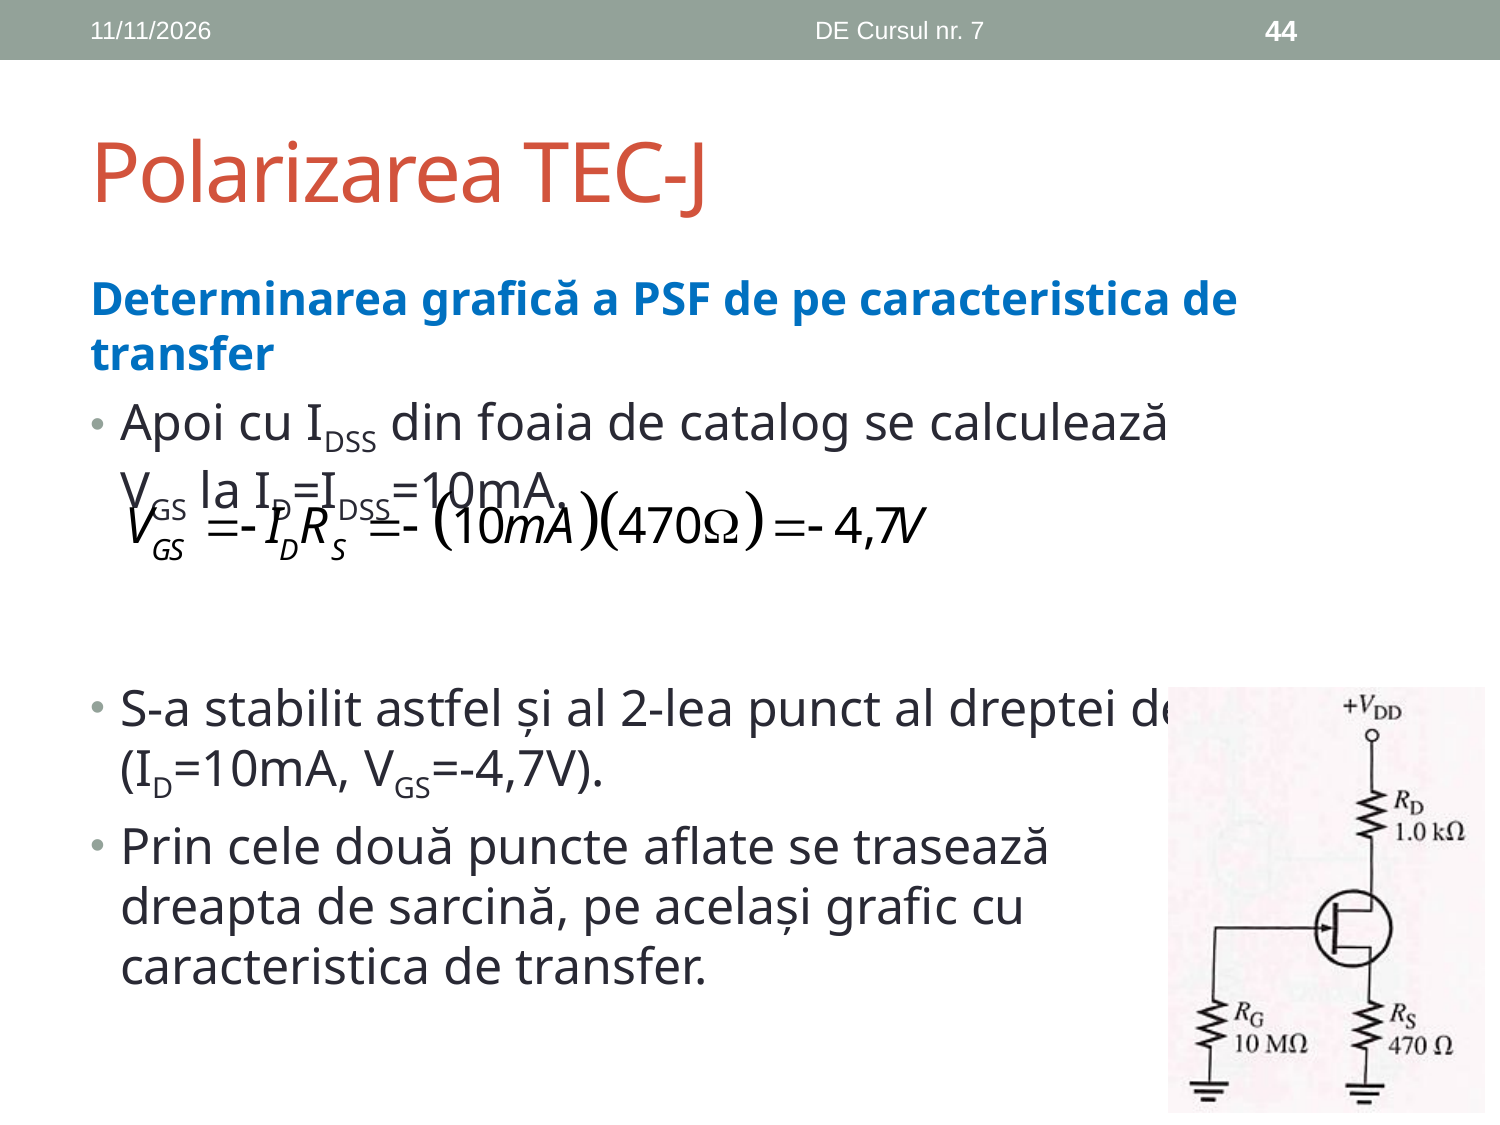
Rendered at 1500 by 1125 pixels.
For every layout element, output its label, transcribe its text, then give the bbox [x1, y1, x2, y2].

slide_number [75, 3, 550, 57]
list Determinarea grafică a PSF de pe caracteristica de transfer Apoi cu IDSS din foaia de catalog se calculează VGS la ID=IDSS=10mA. S-a stabilit astfel și al 2-lea punct al dreptei de sarcină (ID=10mA, VGS=-4,7V). Prin cele două puncte aflate se trasează dreapta de sarcină, pe același grafic cu caracteristica de transfer. [75, 262, 1425, 1063]
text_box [124, 480, 942, 578]
footer DE Cursul nr. 7 [562, 3, 1238, 57]
slide_number 44 [1250, 3, 1425, 57]
picture [1168, 687, 1485, 1113]
title Polarizarea TEC-J [75, 87, 1425, 250]
